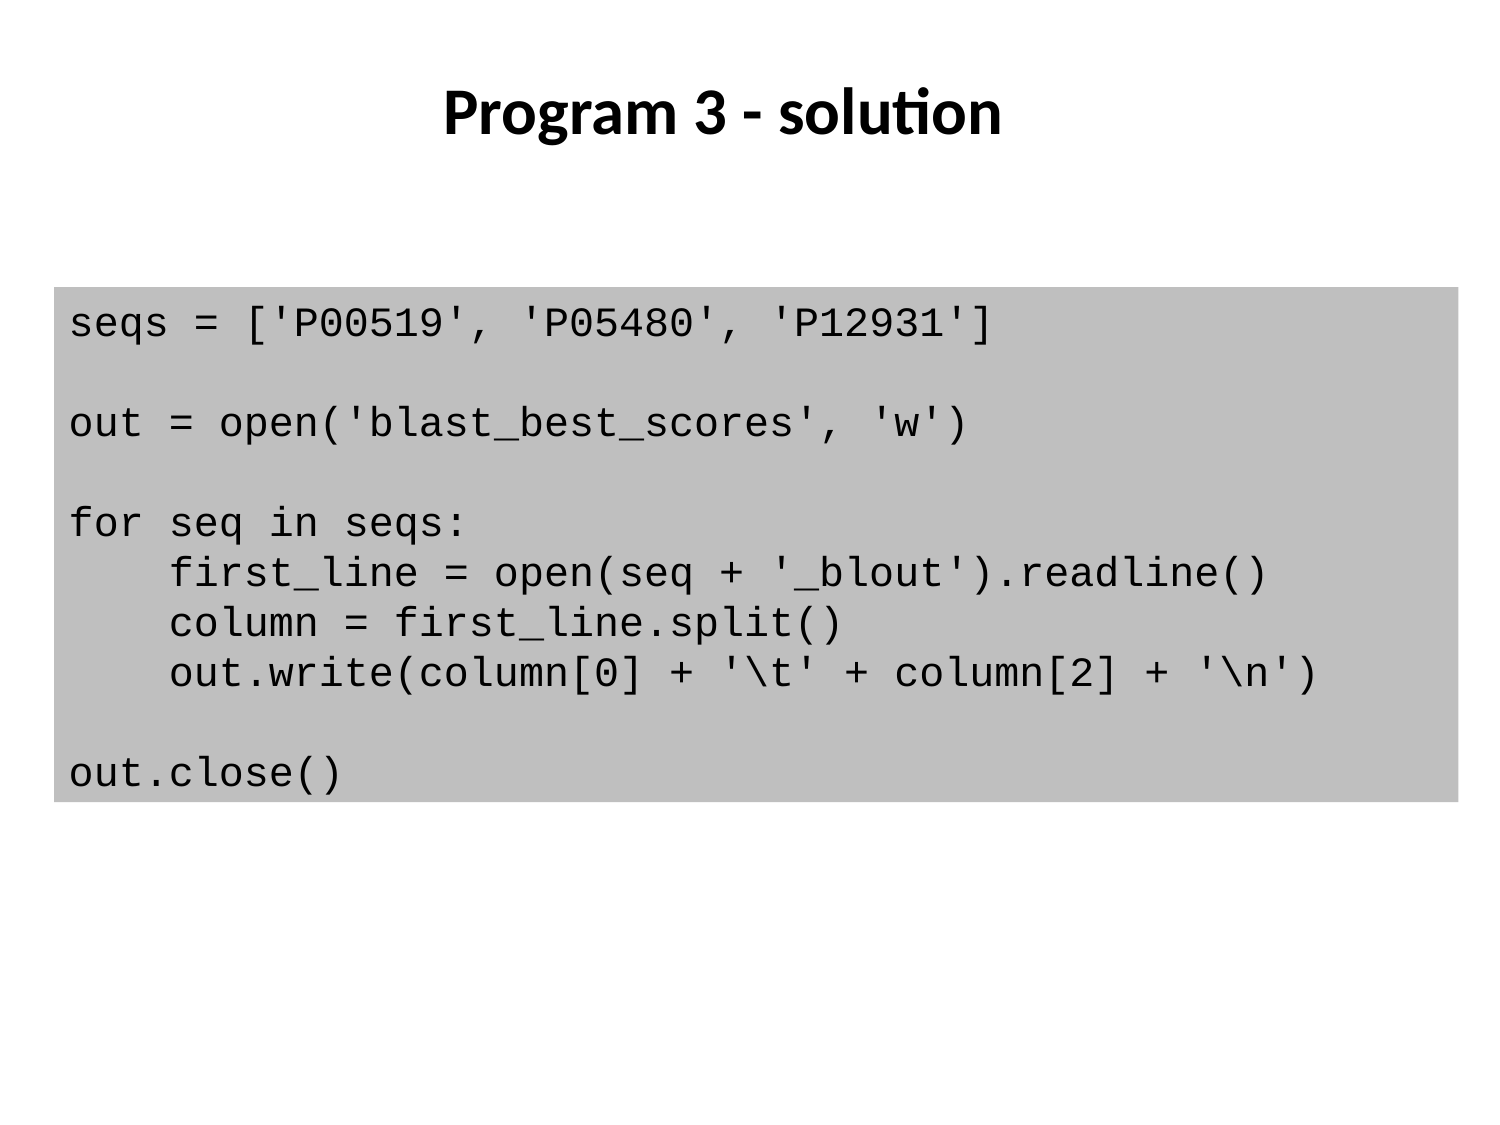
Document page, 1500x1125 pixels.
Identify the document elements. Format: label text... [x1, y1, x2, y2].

text_box seqs = ['P00519', 'P05480', 'P12931'] out = open('blast_best_scores', 'w') for seq in seqs: first_line = open(seq + '_blout').readline() column = first_line.split() out.write(column[0] + '\t' + column[2] + '\n') out.close() [54, 287, 1459, 803]
text_box Program 3 - solution [428, 60, 1019, 156]
